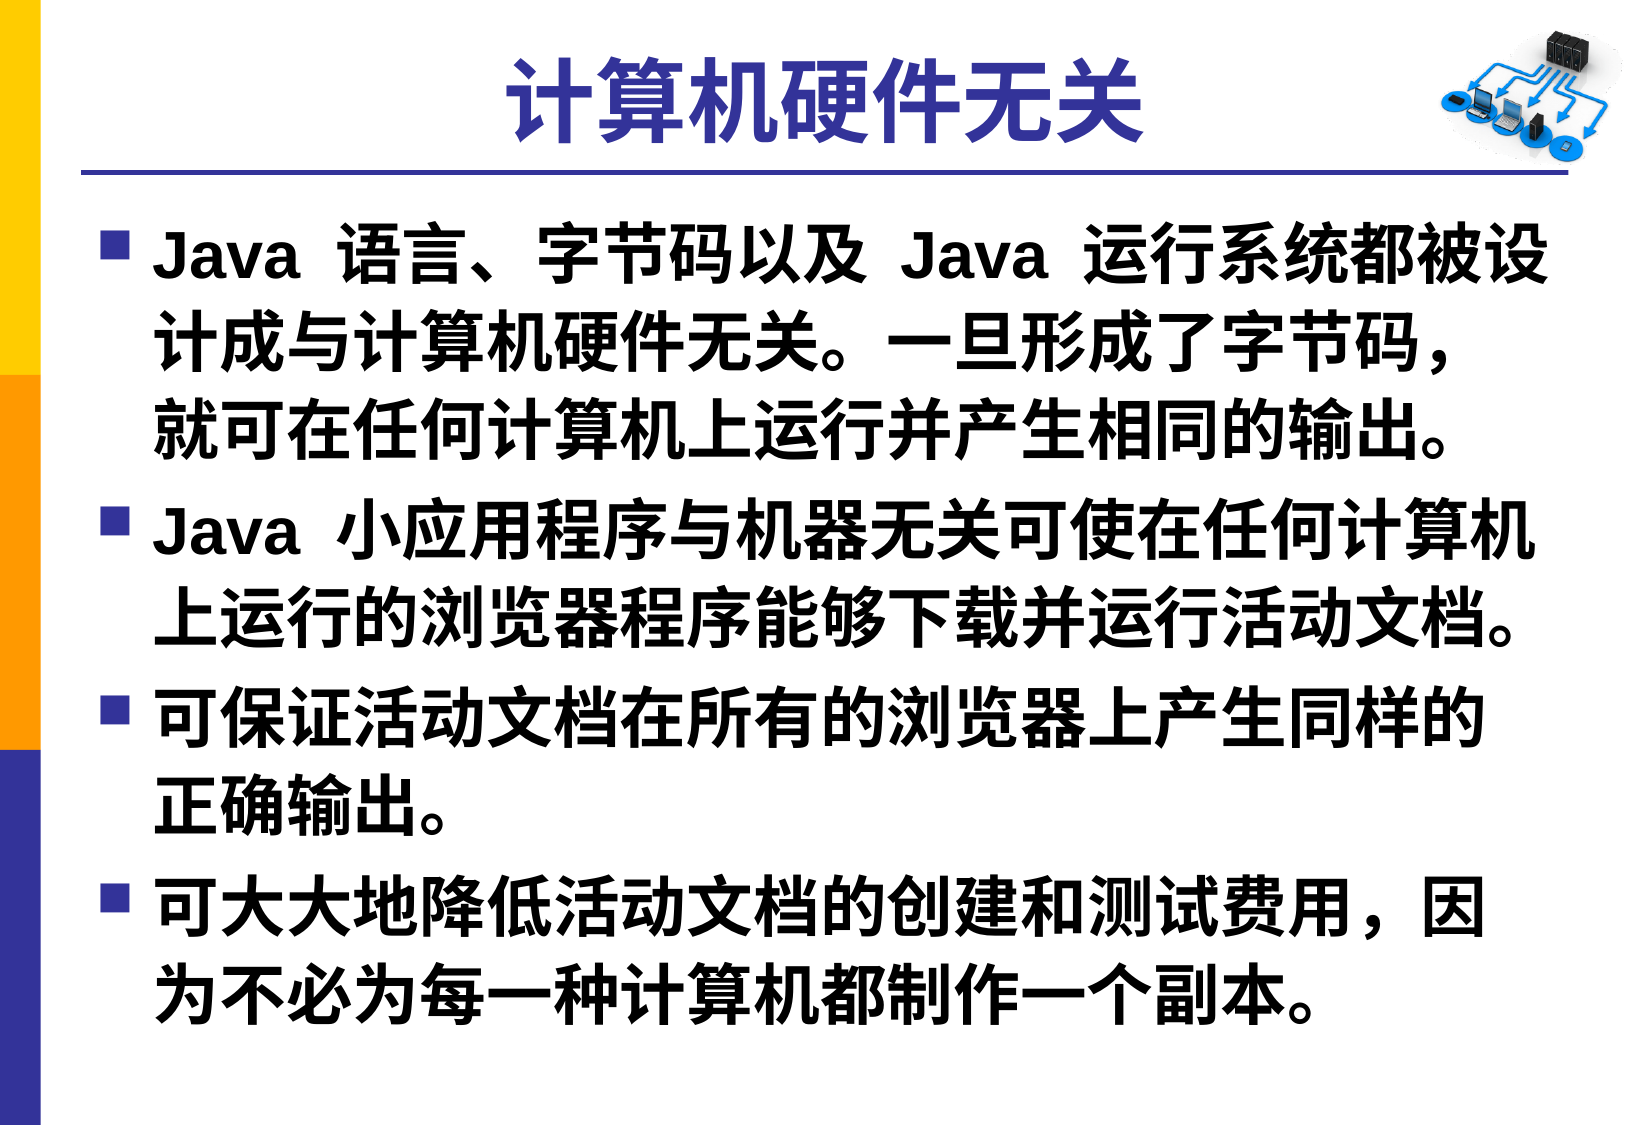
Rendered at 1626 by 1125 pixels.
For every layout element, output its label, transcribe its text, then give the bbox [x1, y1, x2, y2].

list Java 语言、字节码以及 Java 运行系统都被设计成与计算机硬件无关。一旦形成了字节码，就可在任何计算机上运行并产生相同的输出。 Java 小应用程序与机器无关可使在任何计算机上运行的浏览器程序能够下载并运行活动文档。 可保证活动文档在所有的浏览器上产生同样的正确输出。 可大大地降低活动文档的创建和测试费用，因为不必为每一种计算机都制作一个副本。 [81, 196, 1569, 1006]
picture [1438, 30, 1624, 165]
title 计算机硬件无关 [81, 30, 1569, 161]
